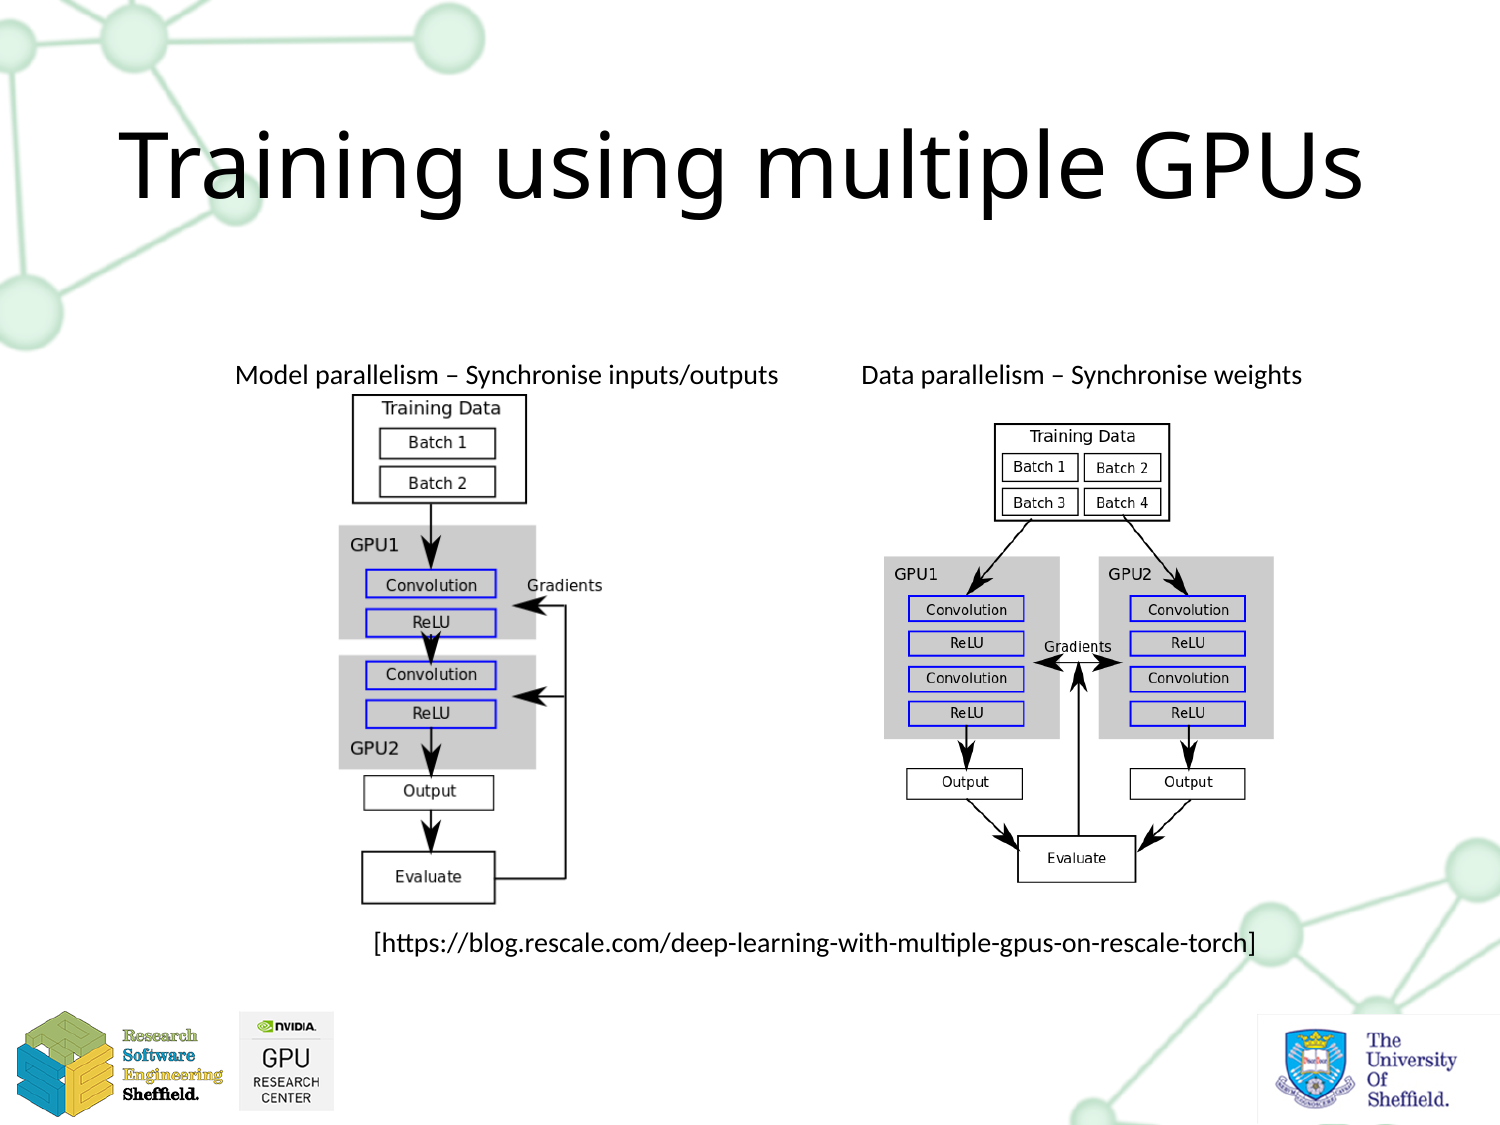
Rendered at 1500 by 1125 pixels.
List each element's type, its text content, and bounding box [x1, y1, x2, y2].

text_box [https://blog.rescale.com/deep-learning-with-multiple-gpus-on-rescale-torch] [358, 916, 1273, 966]
picture [0, 0, 1500, 1125]
title Training using multiple GPUs [103, 59, 1397, 278]
text_box Data parallelism – Synchronise weights [846, 349, 1318, 398]
text_box Model parallelism – Synchronise inputs/outputs [220, 348, 795, 398]
